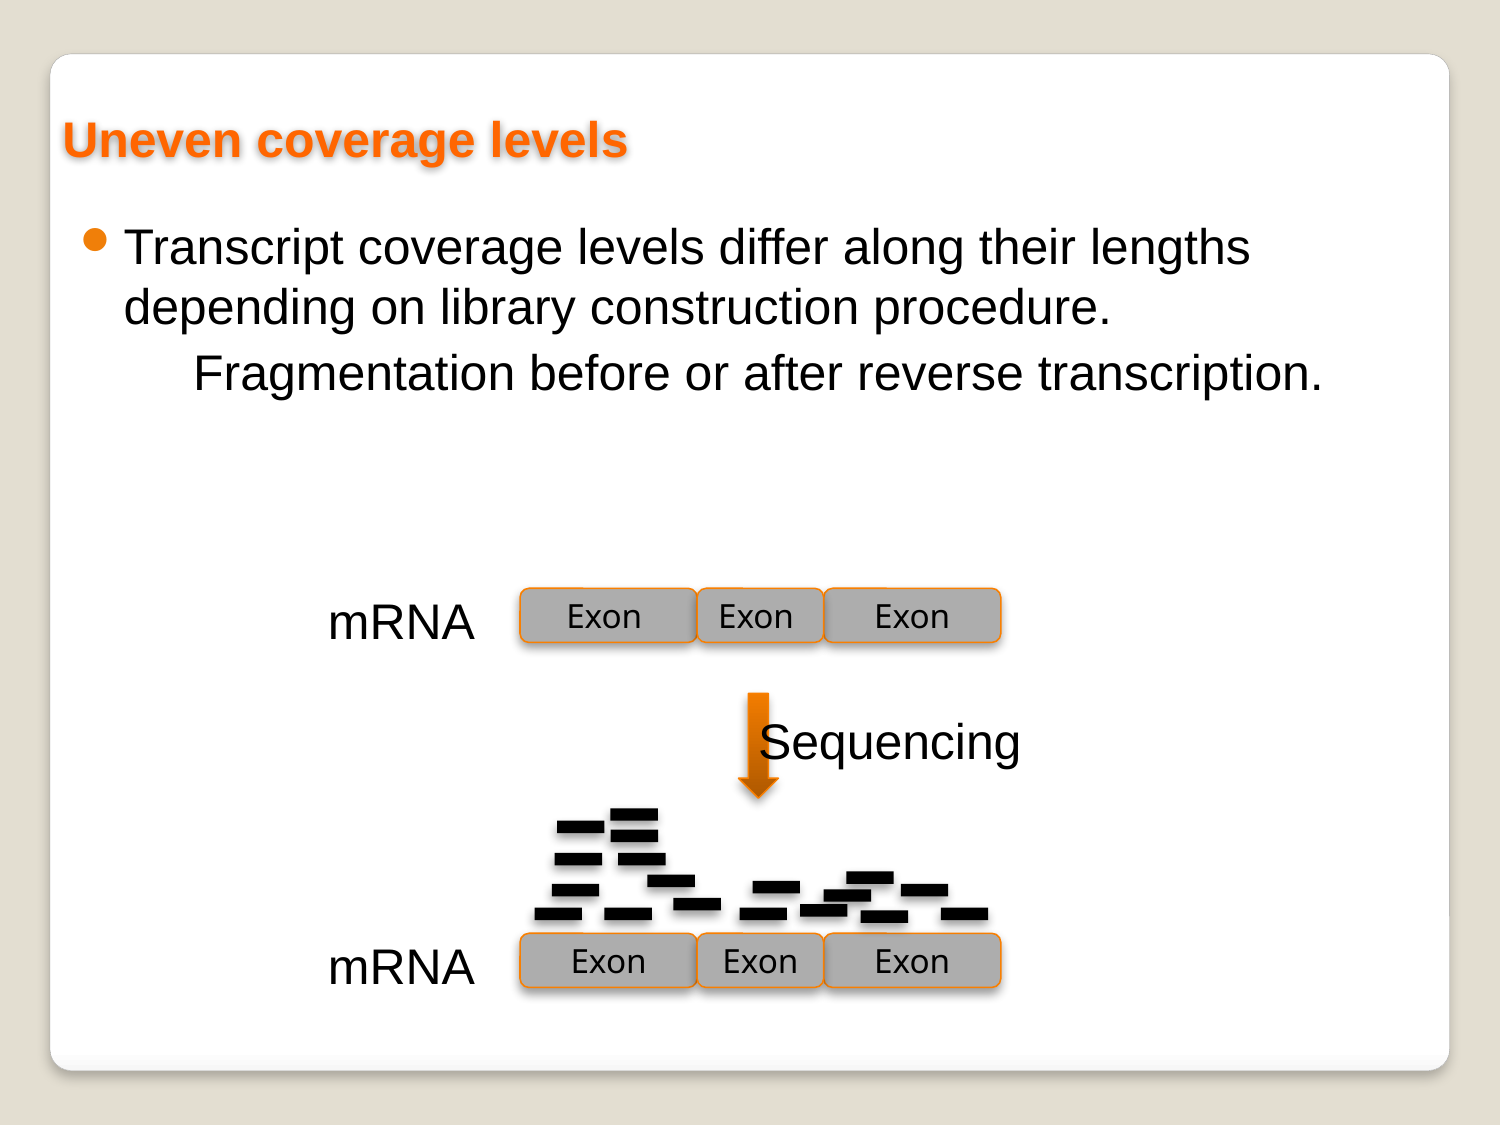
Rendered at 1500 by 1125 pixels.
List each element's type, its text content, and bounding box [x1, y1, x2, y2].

text_box [610, 832, 659, 843]
text_box Exon [825, 587, 1002, 644]
text_box Exon [825, 932, 1002, 989]
text_box [860, 910, 909, 924]
text_box [534, 907, 583, 921]
text_box [554, 852, 603, 866]
text_box [823, 888, 872, 902]
text_box [556, 820, 605, 834]
text_box [617, 852, 666, 866]
text_box Exon [519, 587, 696, 644]
text_box [846, 871, 895, 885]
text_box Uneven coverage levels [47, 99, 1463, 175]
text_box [551, 883, 600, 897]
text_box [739, 907, 788, 921]
list Transcript coverage levels differ along their lengths depending on library construction procedure. Fragmentation before or after reverse transcription. [50, 200, 1350, 1024]
text_box [747, 692, 770, 702]
text_box [647, 874, 696, 888]
text_box [737, 777, 780, 799]
text_box Exon [519, 932, 696, 989]
text_box Sequencing [743, 702, 1037, 778]
text_box [752, 880, 801, 894]
text_box [799, 903, 848, 917]
text_box Exon [696, 932, 825, 989]
text_box [900, 883, 949, 897]
text_box Exon [696, 587, 825, 644]
text_box [610, 808, 659, 822]
text_box mRNA [313, 581, 490, 657]
text_box [673, 897, 722, 911]
text_box mRNA [313, 926, 490, 1002]
text_box [940, 907, 989, 921]
text_box [604, 907, 653, 921]
